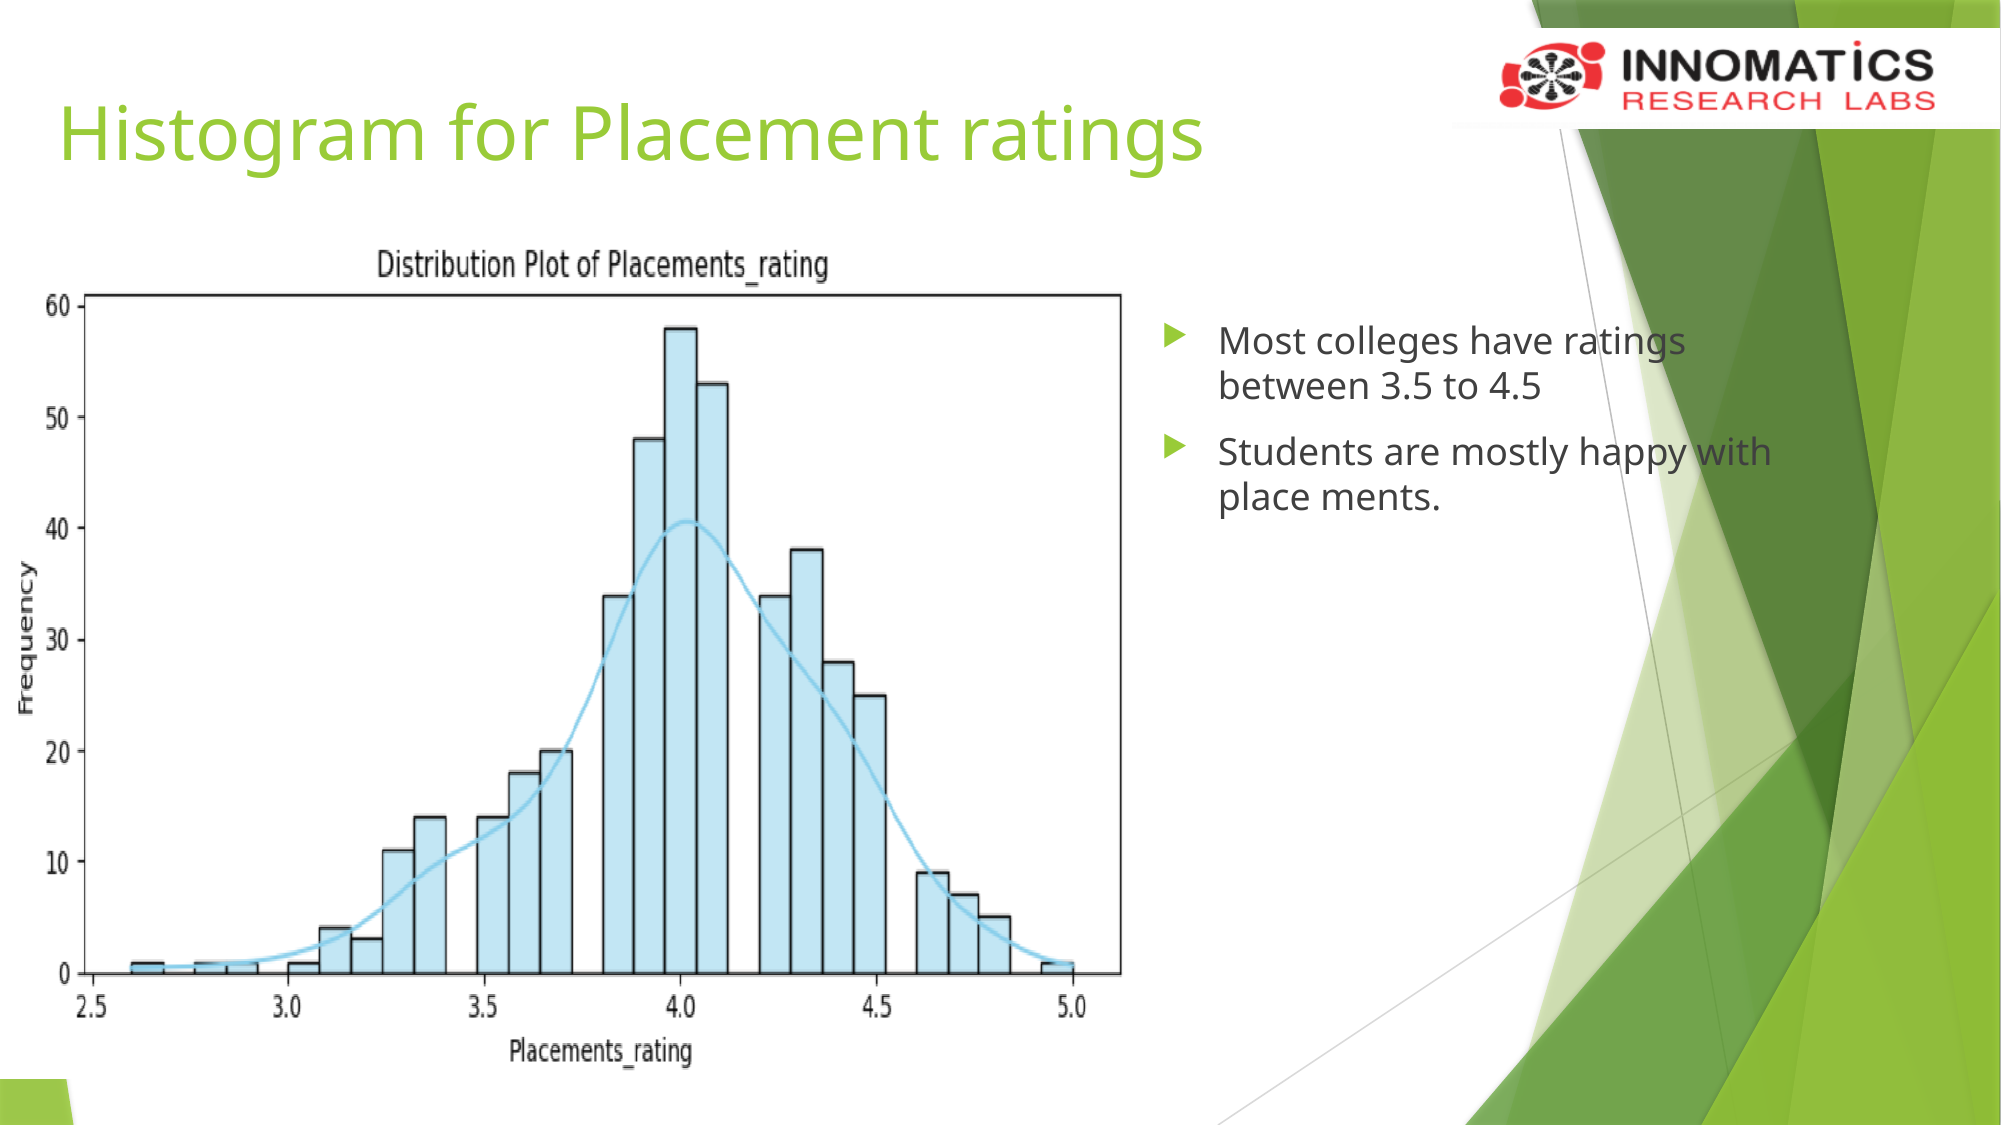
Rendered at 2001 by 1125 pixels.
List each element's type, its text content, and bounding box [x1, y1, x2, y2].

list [0, 224, 1148, 1079]
picture [1452, 27, 2000, 129]
list Most colleges have ratings between 3.5 to 4.5 Students are mostly happy with place ments. [1152, 309, 1833, 947]
title Histogram for Placement ratings [42, 78, 1453, 295]
